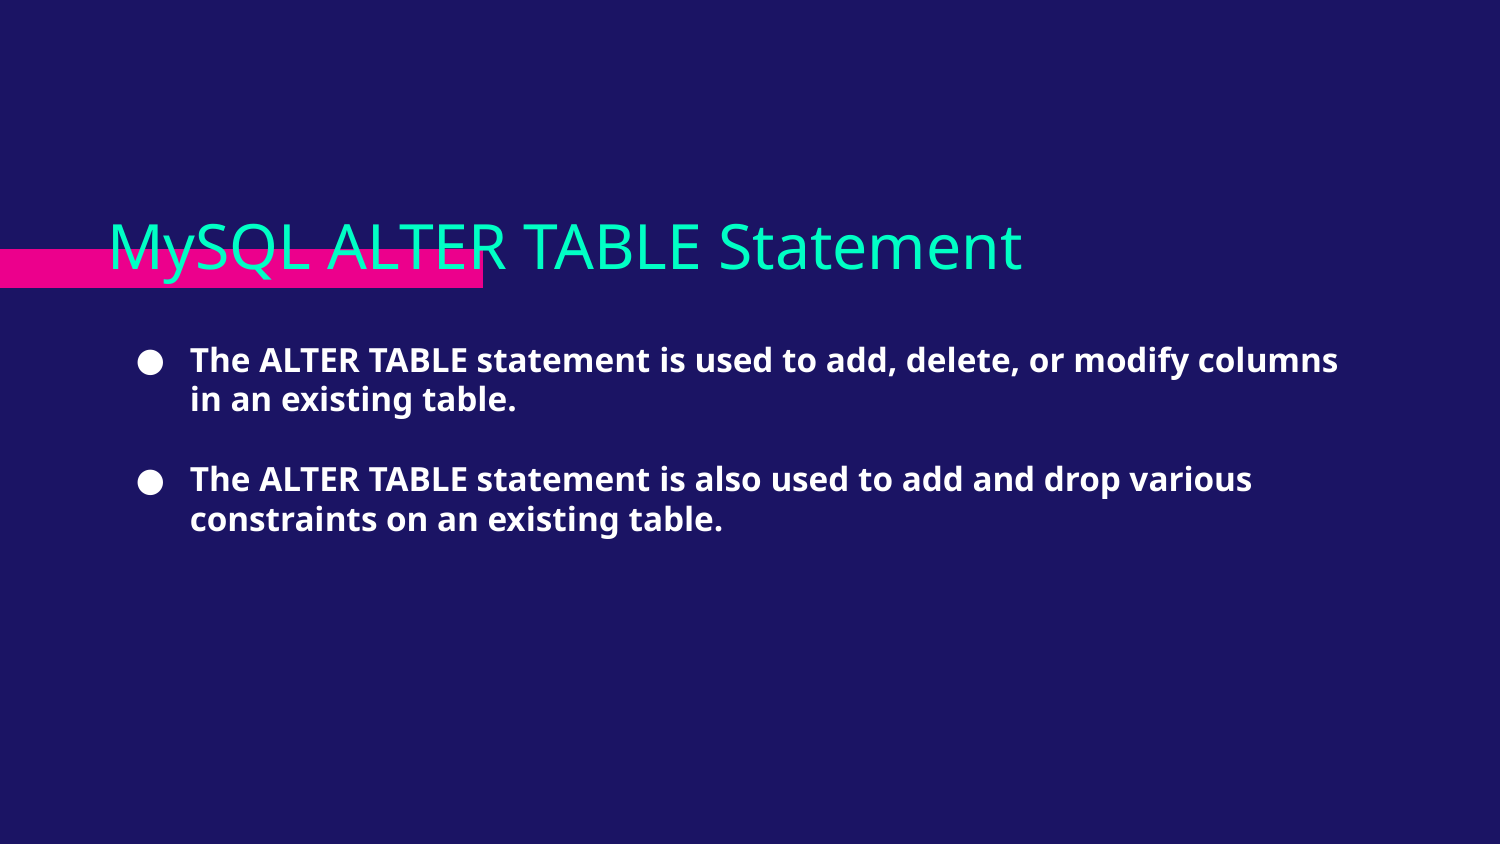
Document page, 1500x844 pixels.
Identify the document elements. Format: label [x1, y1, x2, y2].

list [99, 324, 1362, 674]
title [92, 191, 1443, 324]
